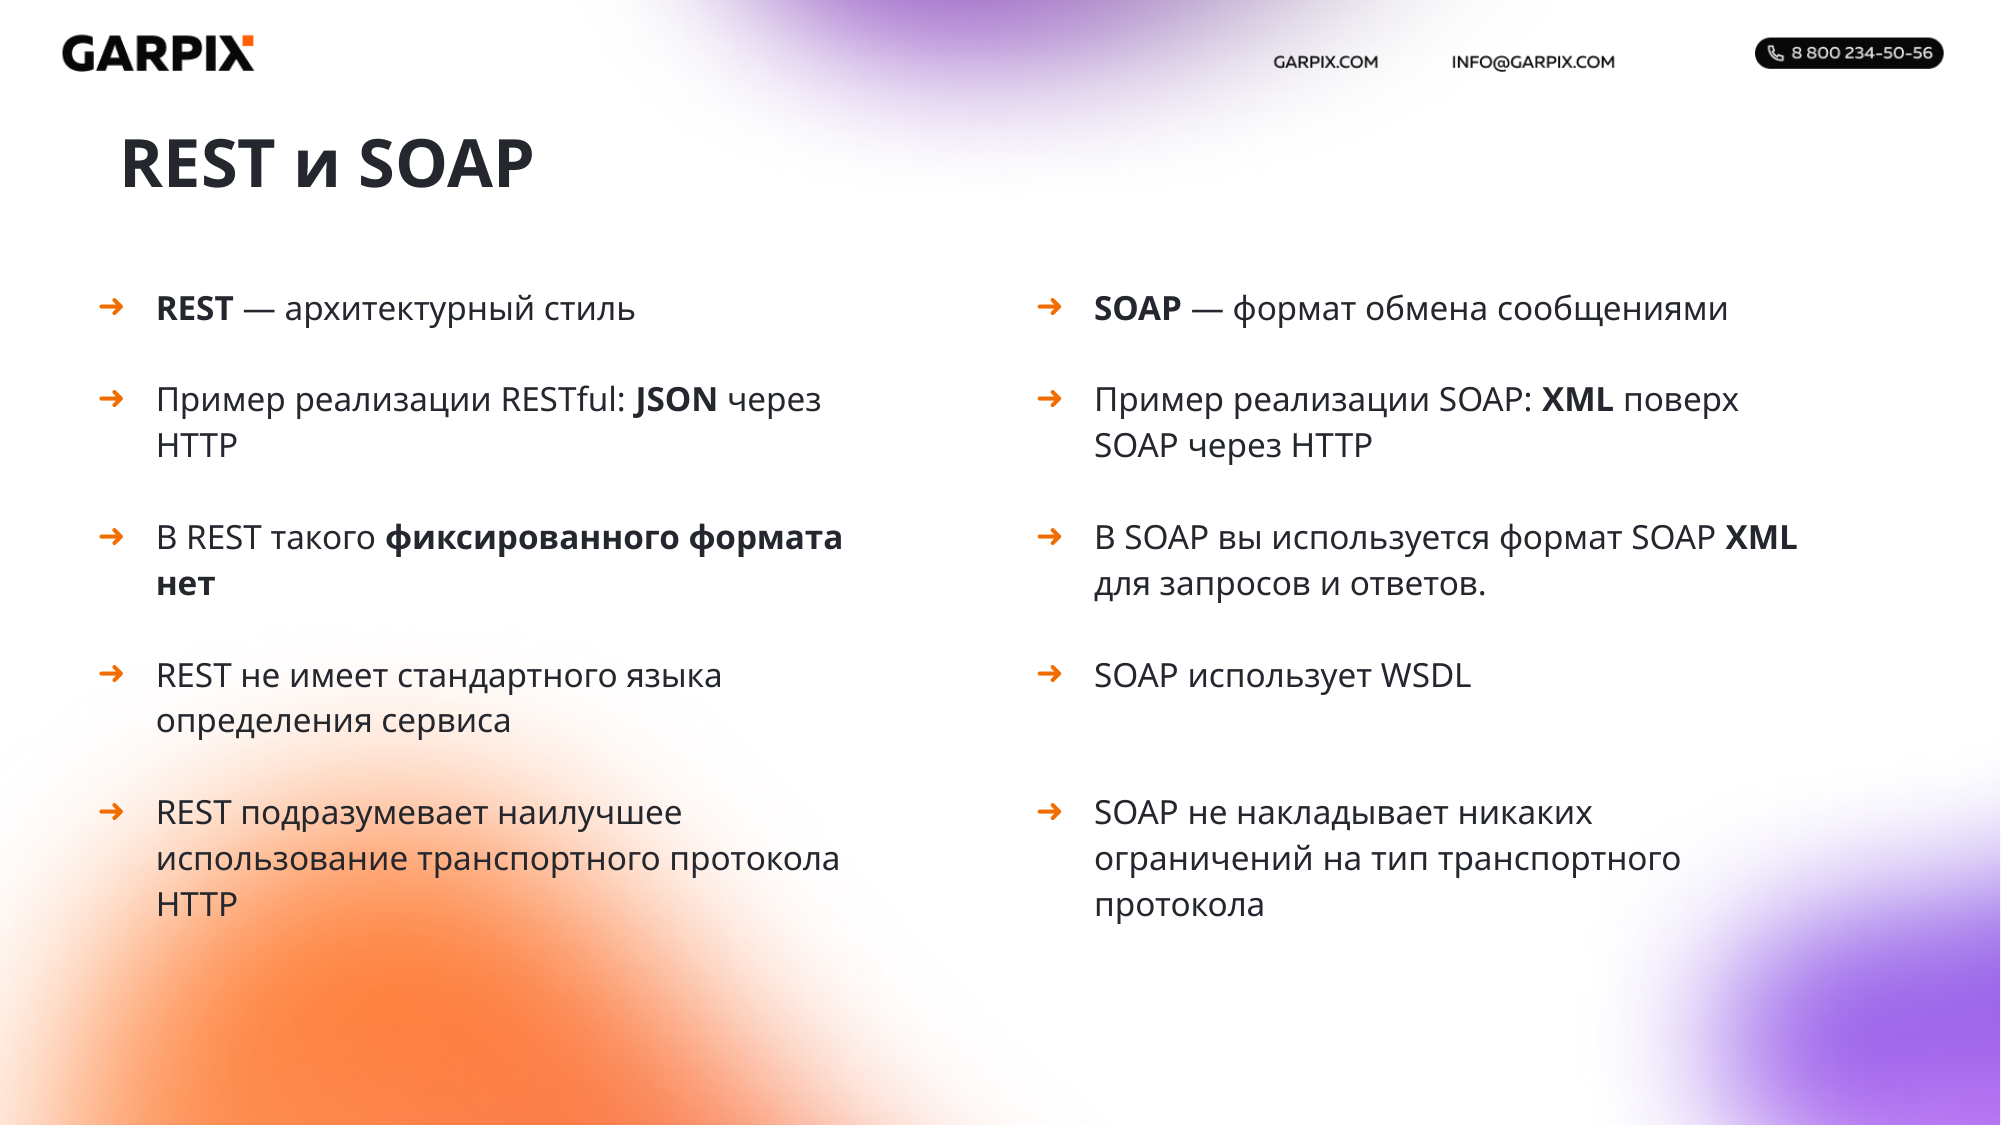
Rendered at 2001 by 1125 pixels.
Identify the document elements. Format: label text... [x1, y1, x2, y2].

picture [0, 0, 2001, 1125]
list REST — архитектурный стиль Пример реализации RESTful: JSON через HTTP В REST такого фиксированного формата нет REST не имеет стандартного языка определения сервиса REST подразумевает наилучшее использование транспортного протокола HTTP [80, 280, 878, 1003]
text_box SOAP — формат обмена сообщениями Пример реализации SOAP: XML поверх SOAP через HTTP В SOAP вы используется формат SOAP XML для запросов и ответов. SOAP использует WSDL SOAP не накладывает никаких ограничений на тип транспортного протокола [1019, 280, 1816, 923]
title REST и SOAP [119, 129, 1745, 217]
